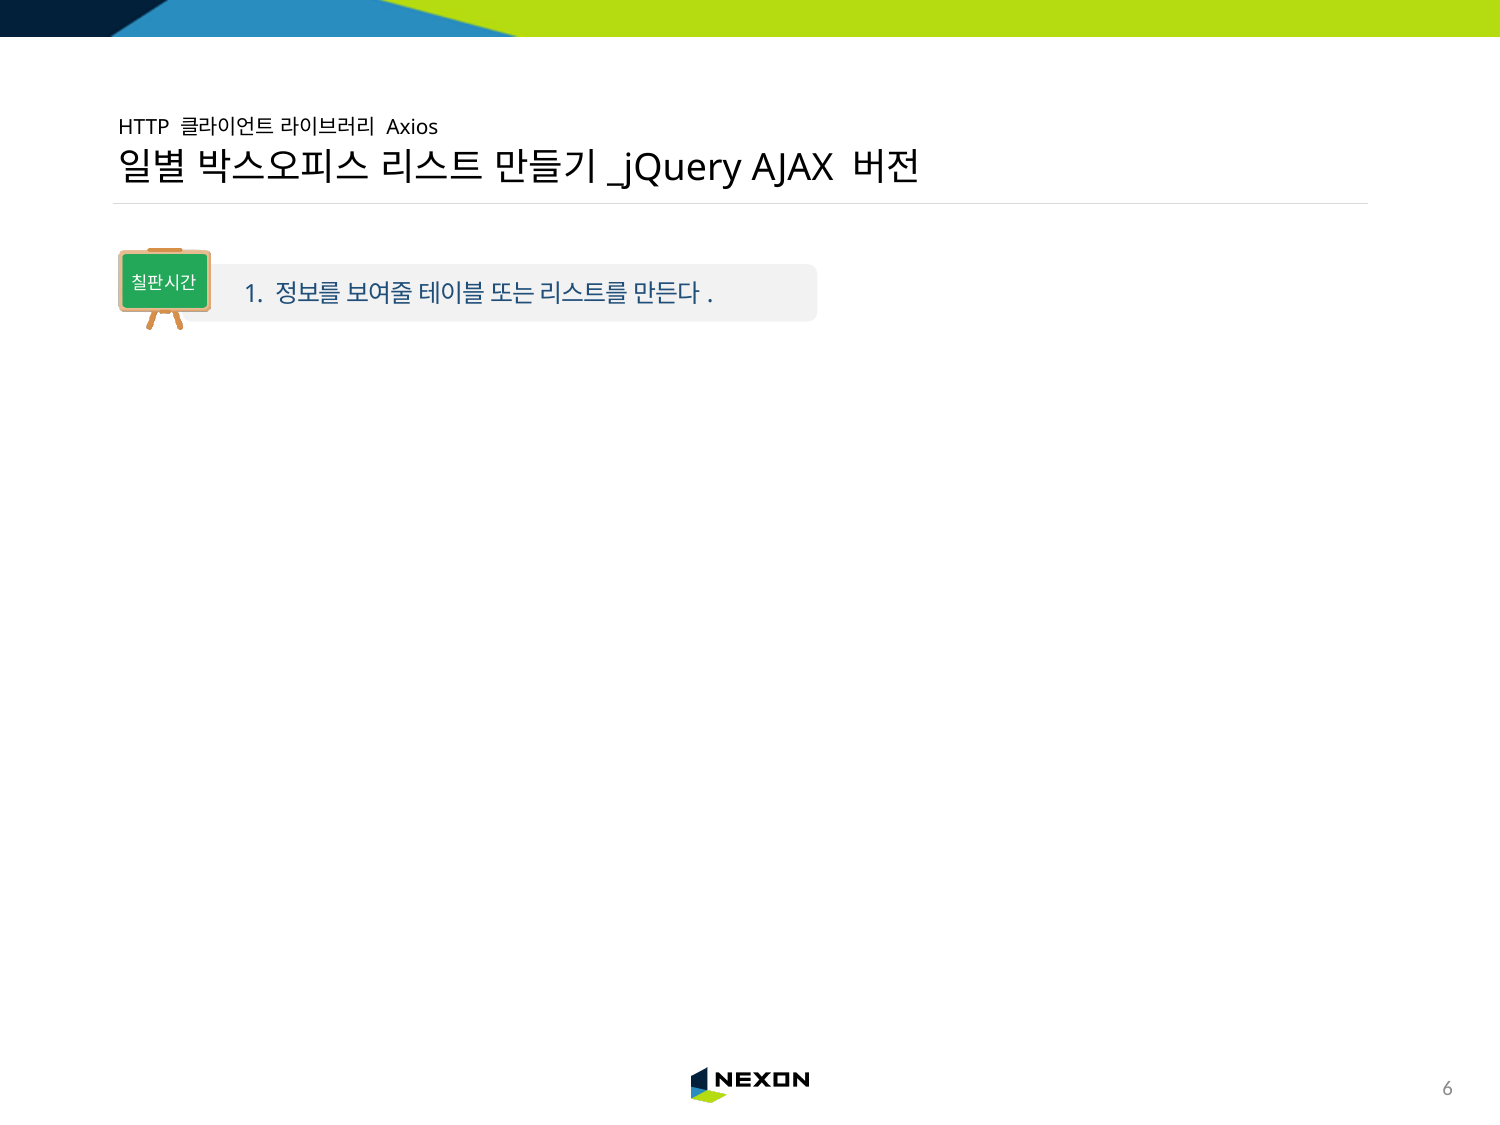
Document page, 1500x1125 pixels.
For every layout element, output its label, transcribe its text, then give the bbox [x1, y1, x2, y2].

title HTTP 클라이언트 라이브러리 Axios 일별 박스오피스 리스트 만들기_jQuery AJAX 버전 [103, 90, 1397, 209]
slide_number 5 [1130, 1056, 1468, 1117]
text_box 1. 정보를 보여줄 테이블 또는 리스트를 만든다. [226, 263, 819, 323]
picture [0, 0, 1500, 37]
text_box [103, 219, 226, 342]
picture [691, 1067, 809, 1103]
